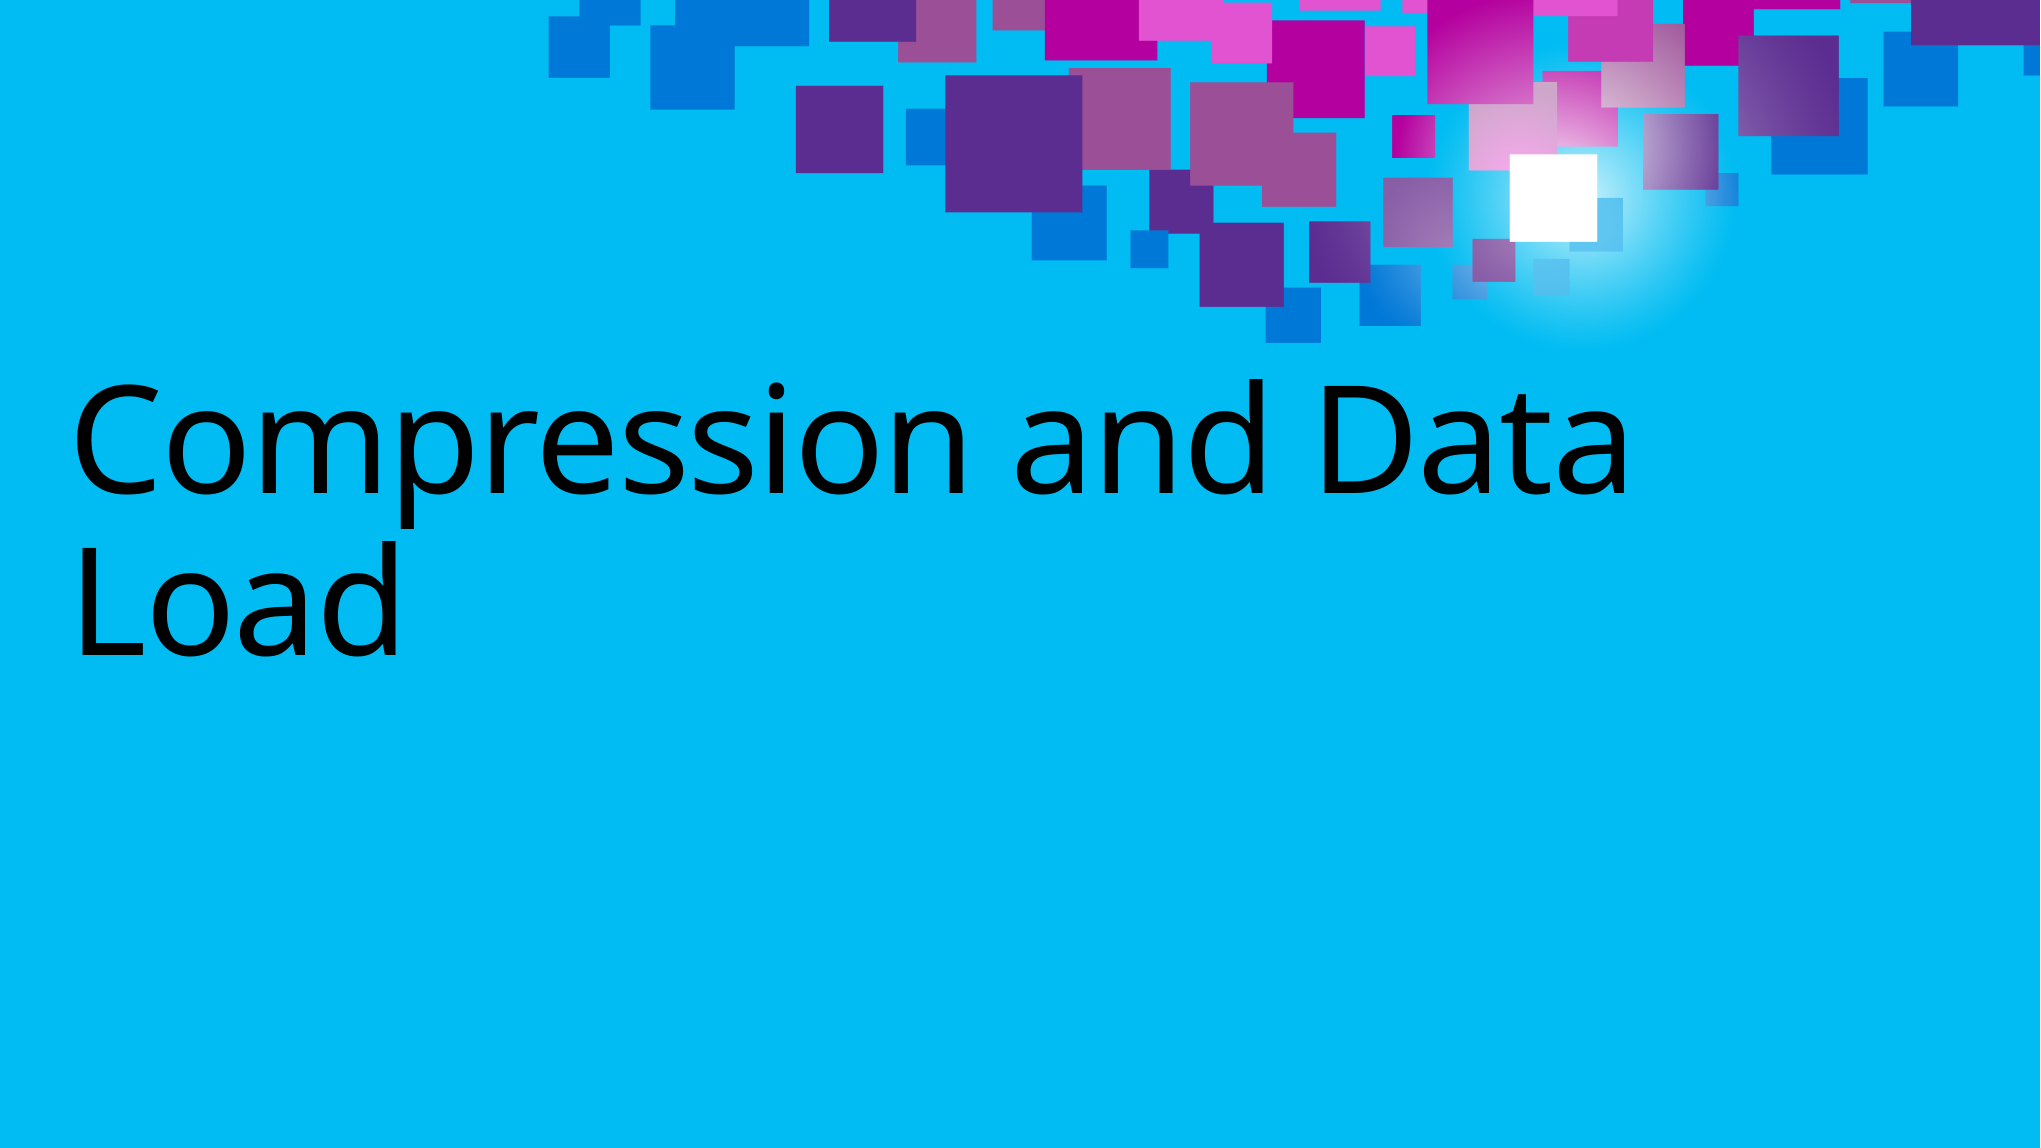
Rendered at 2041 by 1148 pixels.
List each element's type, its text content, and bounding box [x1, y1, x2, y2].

picture [830, 0, 976, 62]
picture [326, 543, 394, 655]
picture [797, 86, 883, 172]
picture [651, 0, 808, 108]
picture [907, 0, 1415, 342]
picture [155, 574, 226, 655]
picture [1300, 0, 1380, 10]
picture [1310, 222, 1420, 325]
picture [550, 0, 640, 77]
picture [241, 575, 304, 655]
picture [1851, 0, 2040, 105]
picture [1393, 116, 1435, 157]
title Compression and Data Load [45, 348, 1996, 543]
picture [84, 549, 142, 654]
picture [1384, 0, 1867, 331]
